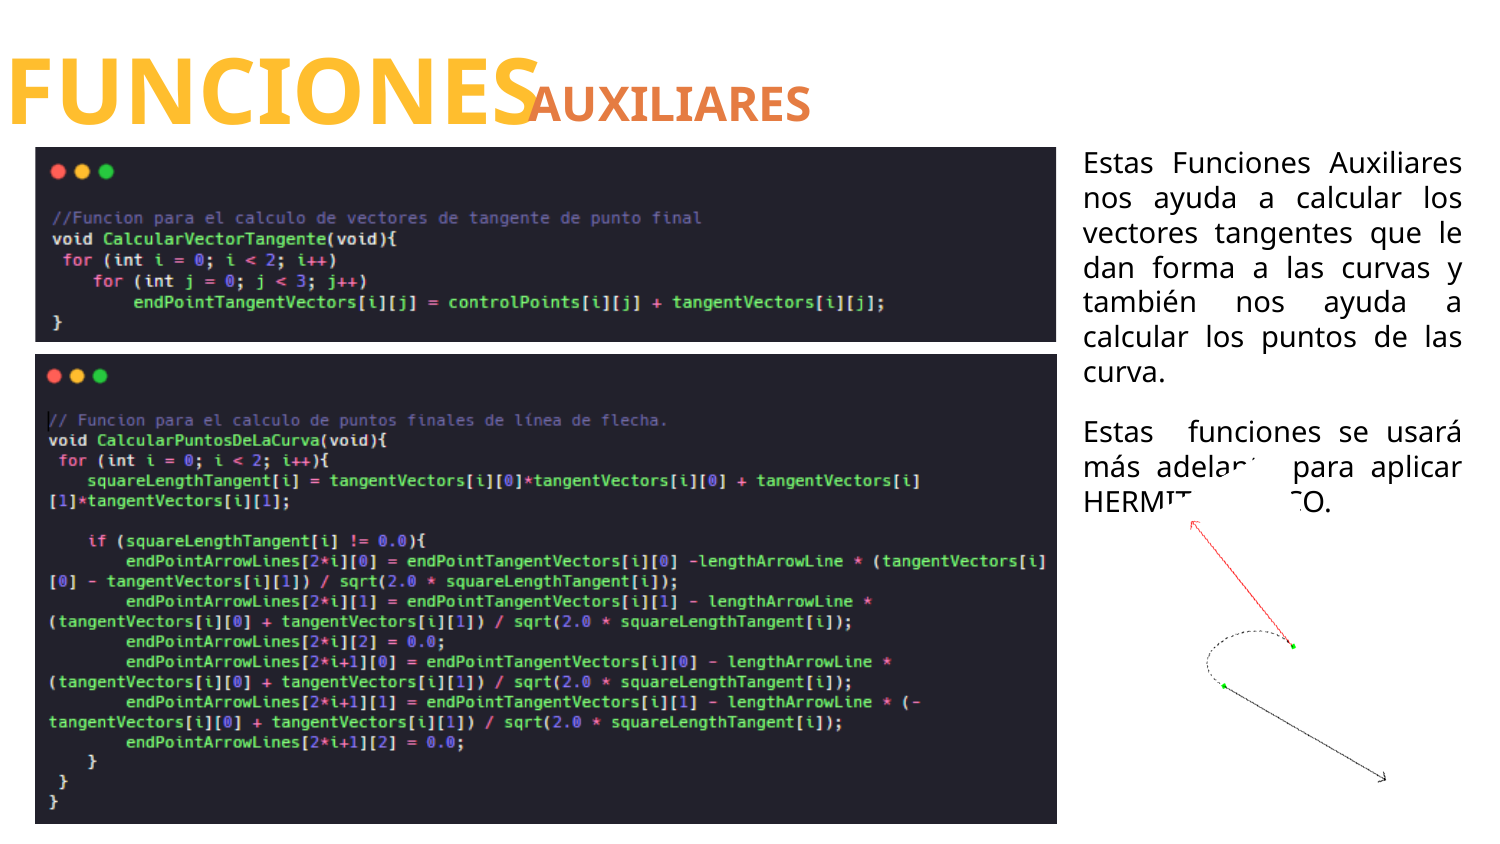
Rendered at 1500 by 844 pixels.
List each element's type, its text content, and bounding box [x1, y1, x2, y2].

text_box Estas Funciones Auxiliares nos ayuda a calcular los vectores tangentes que le dan forma a las curvas y también nos ayuda a calcular los puntos de las curva. Estas funciones se usará más adelante para aplicar HERMITE CÚBICO. [1067, 58, 1478, 730]
picture [34, 146, 1057, 343]
title FUNCIONES [0, 0, 979, 198]
picture [34, 353, 1057, 824]
text_box AUXILIARES [429, 58, 913, 145]
picture [1102, 451, 1443, 844]
